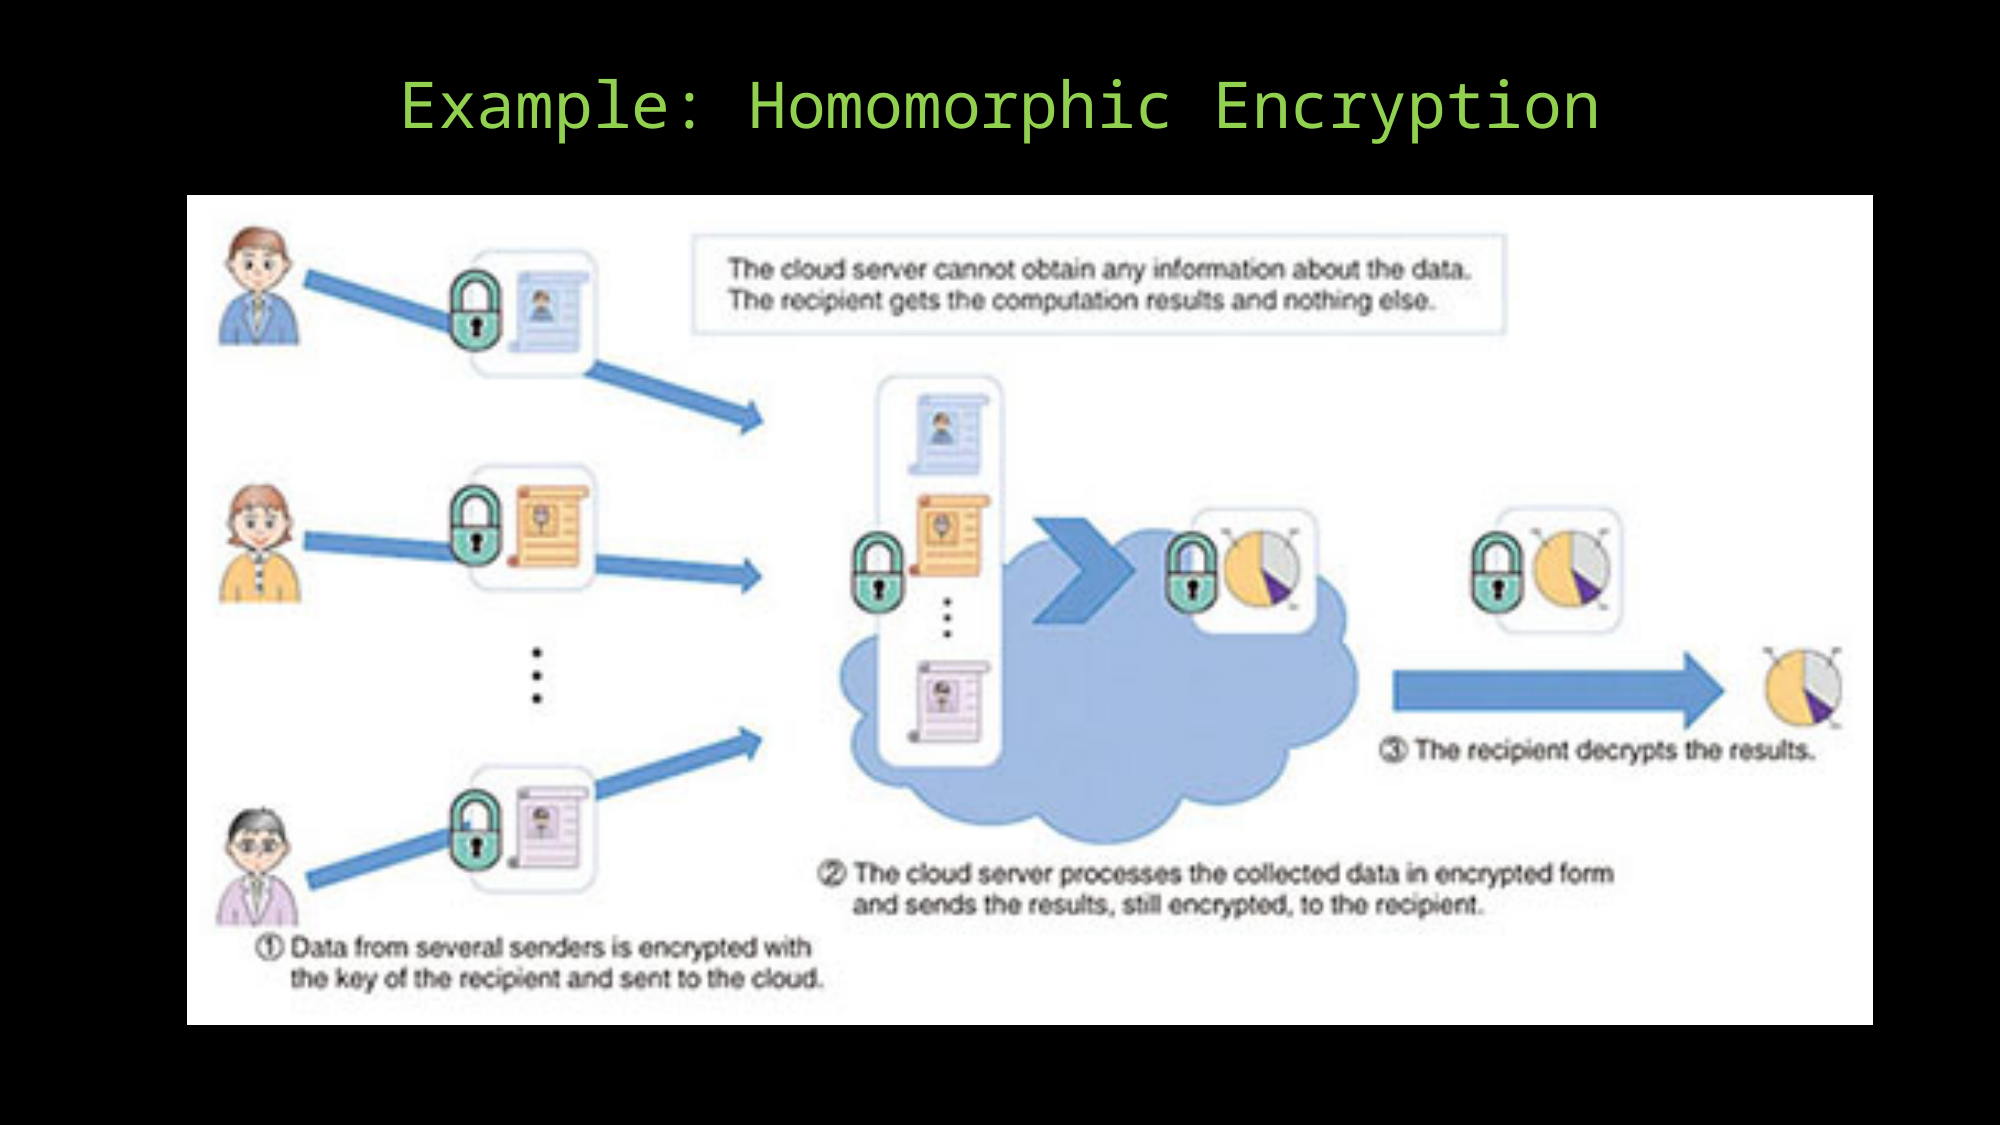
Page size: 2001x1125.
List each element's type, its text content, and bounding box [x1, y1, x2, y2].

title Example: Homomorphic Encryption [0, 0, 2000, 150]
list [187, 195, 1873, 1025]
